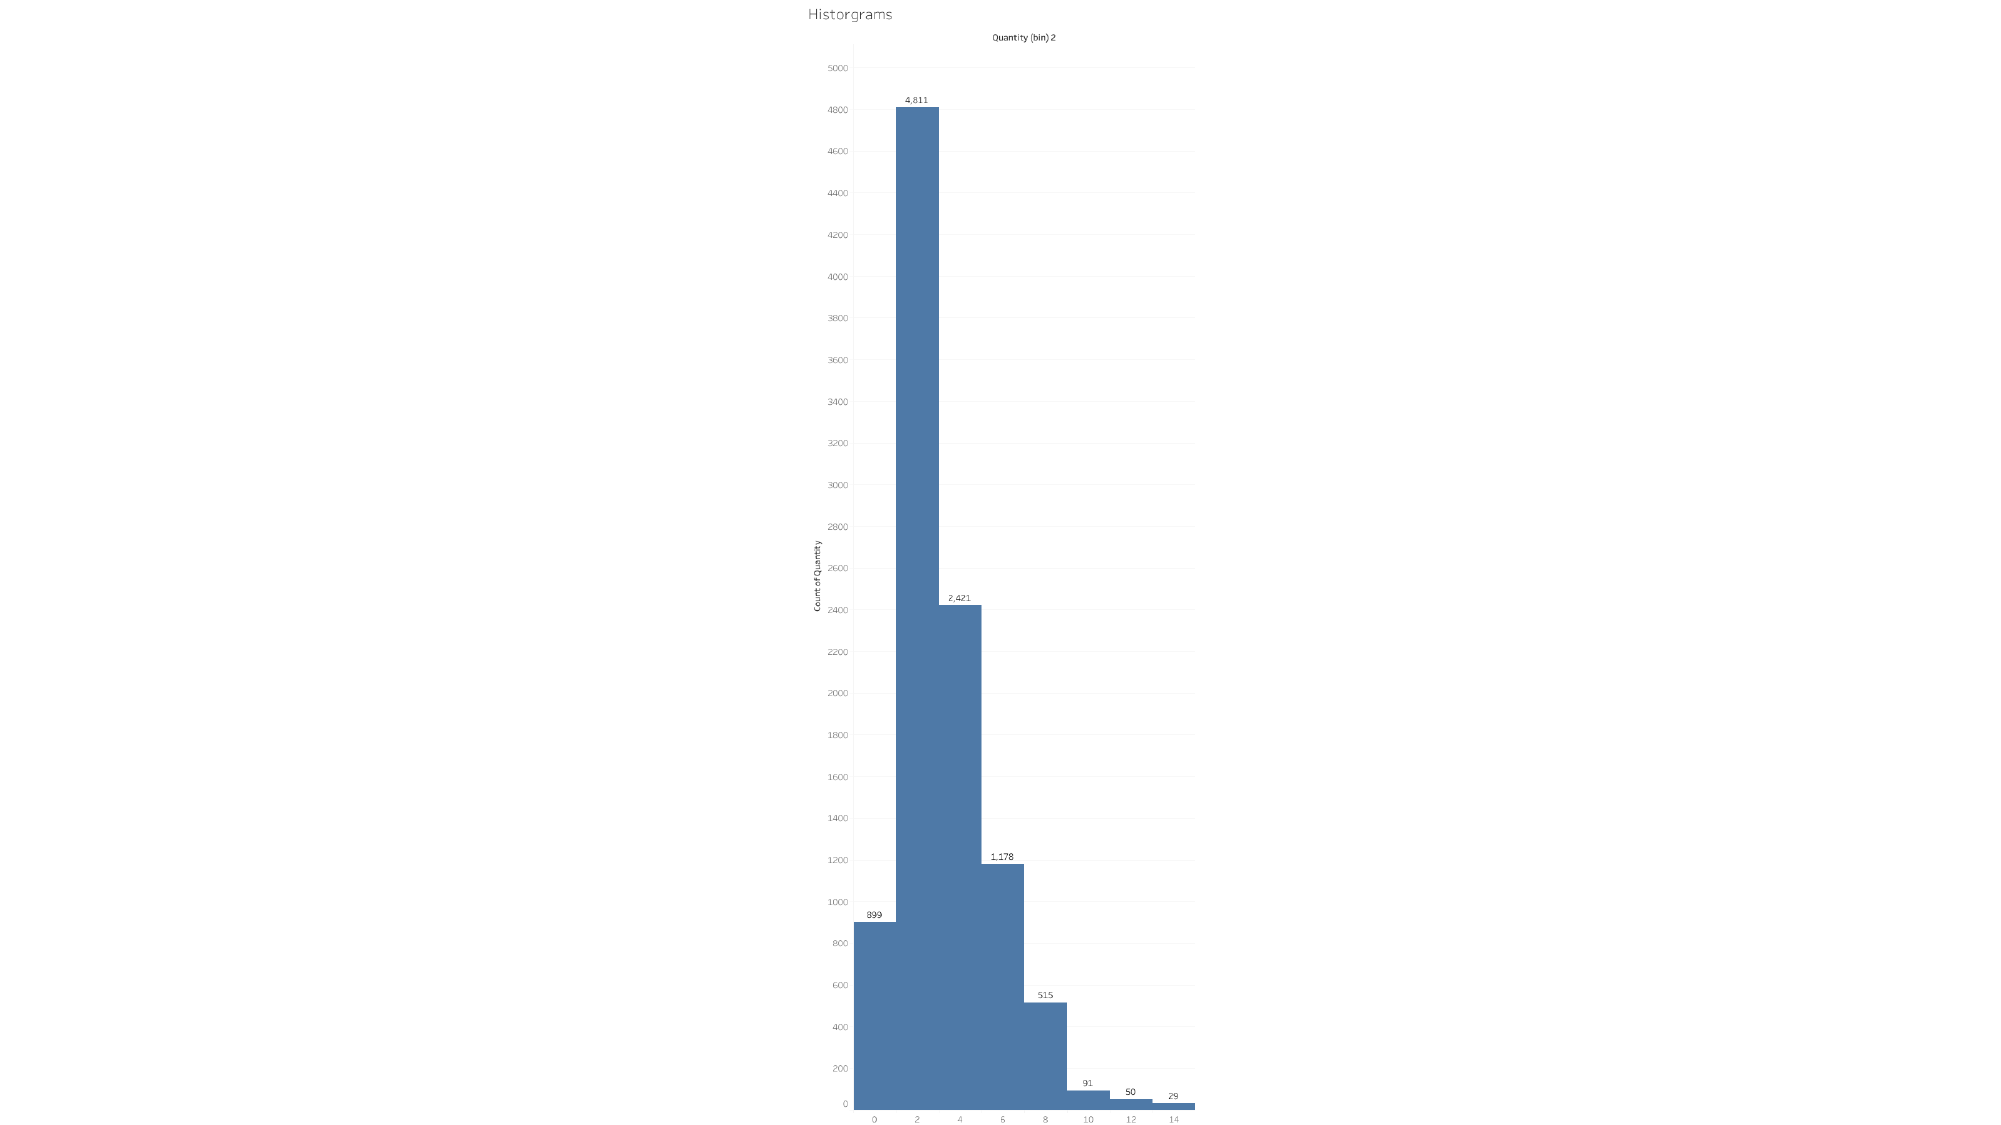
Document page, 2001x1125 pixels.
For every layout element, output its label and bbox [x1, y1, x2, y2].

picture [805, 0, 1195, 1125]
